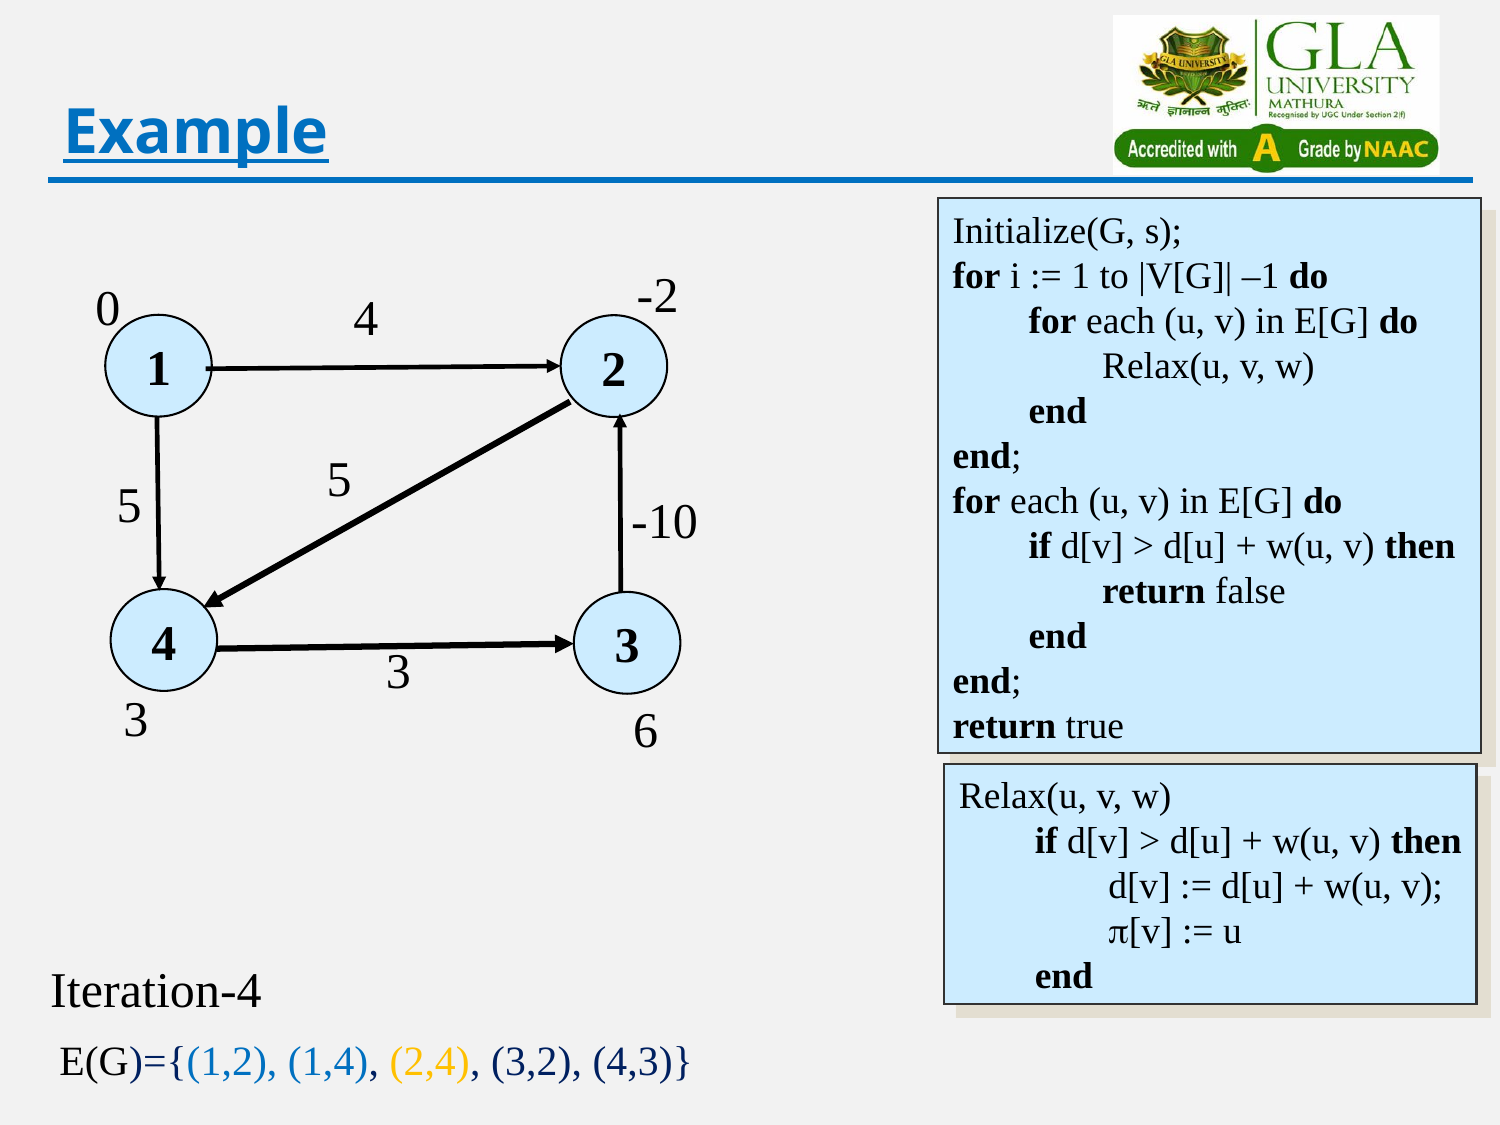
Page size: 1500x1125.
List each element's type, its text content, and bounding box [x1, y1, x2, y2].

text_box 5 [101, 464, 157, 540]
text_box 2 [560, 315, 668, 417]
text_box [613, 413, 627, 481]
text_box 3 [371, 631, 426, 707]
text_box [152, 416, 166, 591]
text_box -10 [616, 481, 713, 557]
picture [1112, 15, 1440, 176]
text_box 4 [338, 278, 394, 353]
text_box -2 [621, 254, 694, 330]
text_box [205, 359, 561, 373]
text_box Initialize(G, s); for i := 1 to |V[G]| –1 do for each (u, v) in E[G] do Relax(u, v, w) end end; for each (u, v) in E[G] do if d[v] > d[u] + w(u, v) then return false end end; return true [938, 198, 1482, 754]
text_box 4 [110, 589, 218, 691]
text_box 1 [105, 314, 212, 417]
text_box 3 [573, 591, 681, 693]
text_box 6 [618, 689, 673, 765]
text_box Relax(u, v, w) if d[v] > d[u] + w(u, v) then d[v] := d[u] + w(u, v); [v] := u end [944, 763, 1477, 1004]
text_box [426, 637, 573, 651]
text_box 3 [108, 678, 164, 754]
text_box Iteration-4 [35, 949, 312, 1025]
text_box [202, 401, 571, 608]
text_box 5 [311, 439, 367, 515]
text_box 0 [80, 267, 136, 343]
text_box E(G)={(1,2), (1,4), (2,4), (3,2), (4,3)} [44, 1026, 1241, 1092]
title Example [48, 2, 1474, 175]
